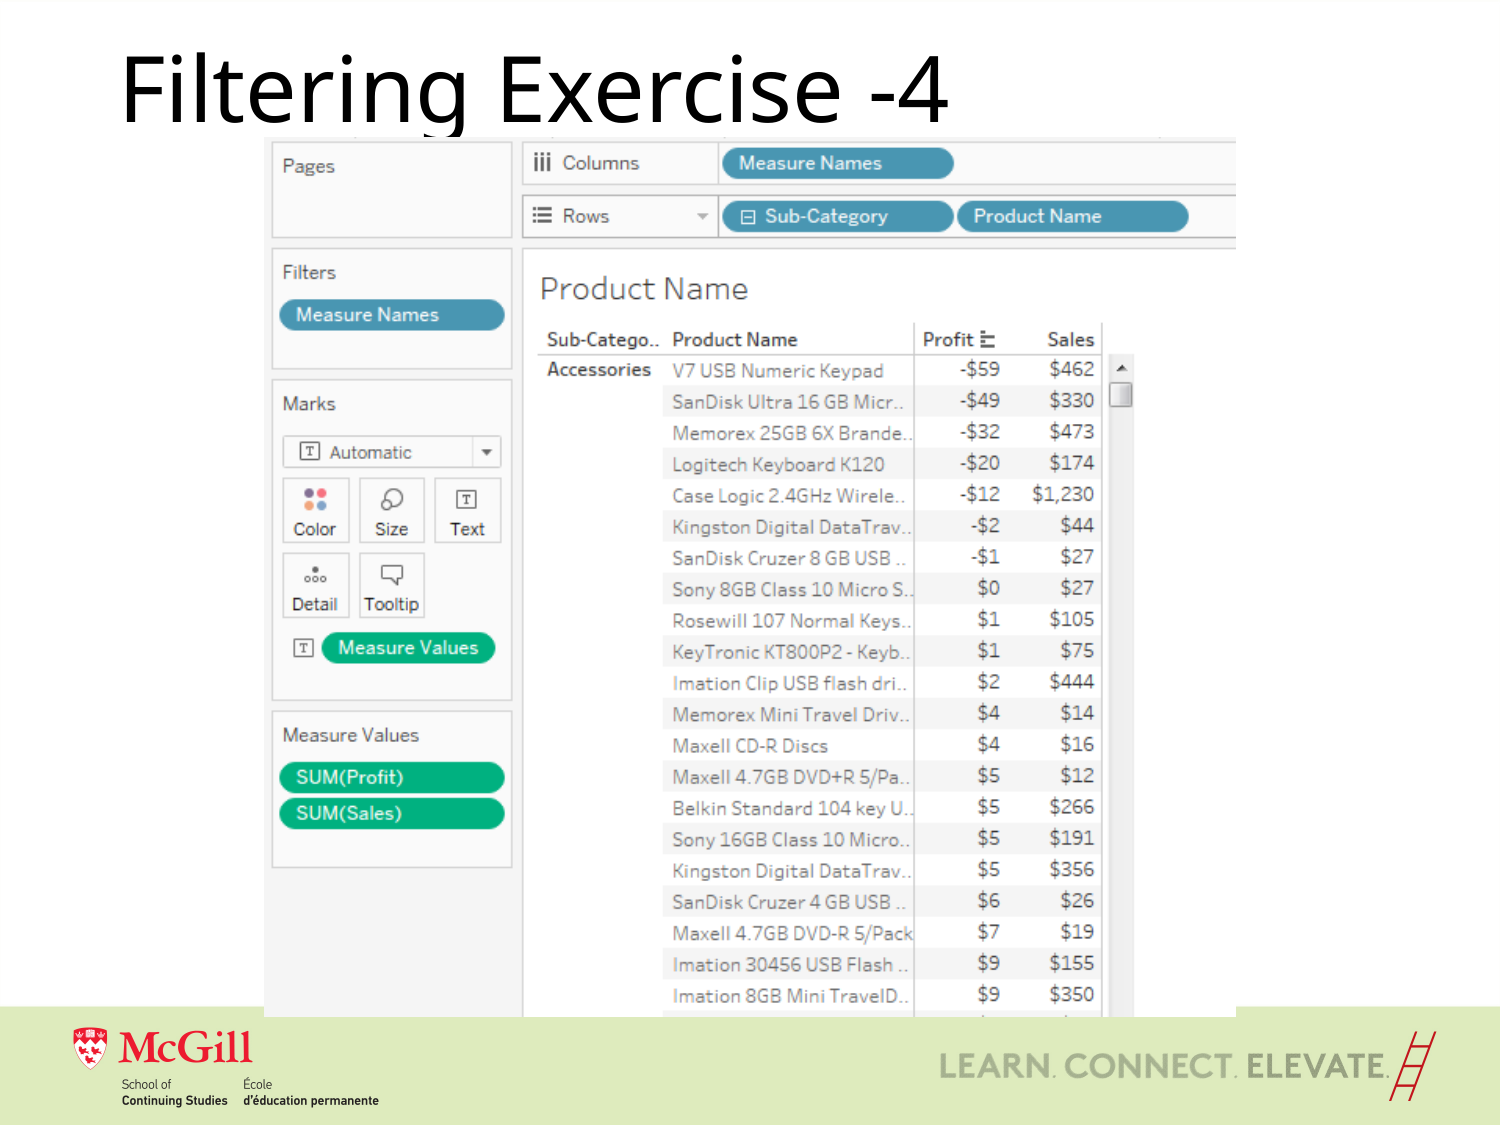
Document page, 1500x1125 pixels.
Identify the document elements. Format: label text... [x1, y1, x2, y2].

title Filtering Exercise -4 [103, 0, 1397, 202]
picture [0, 0, 1500, 1125]
